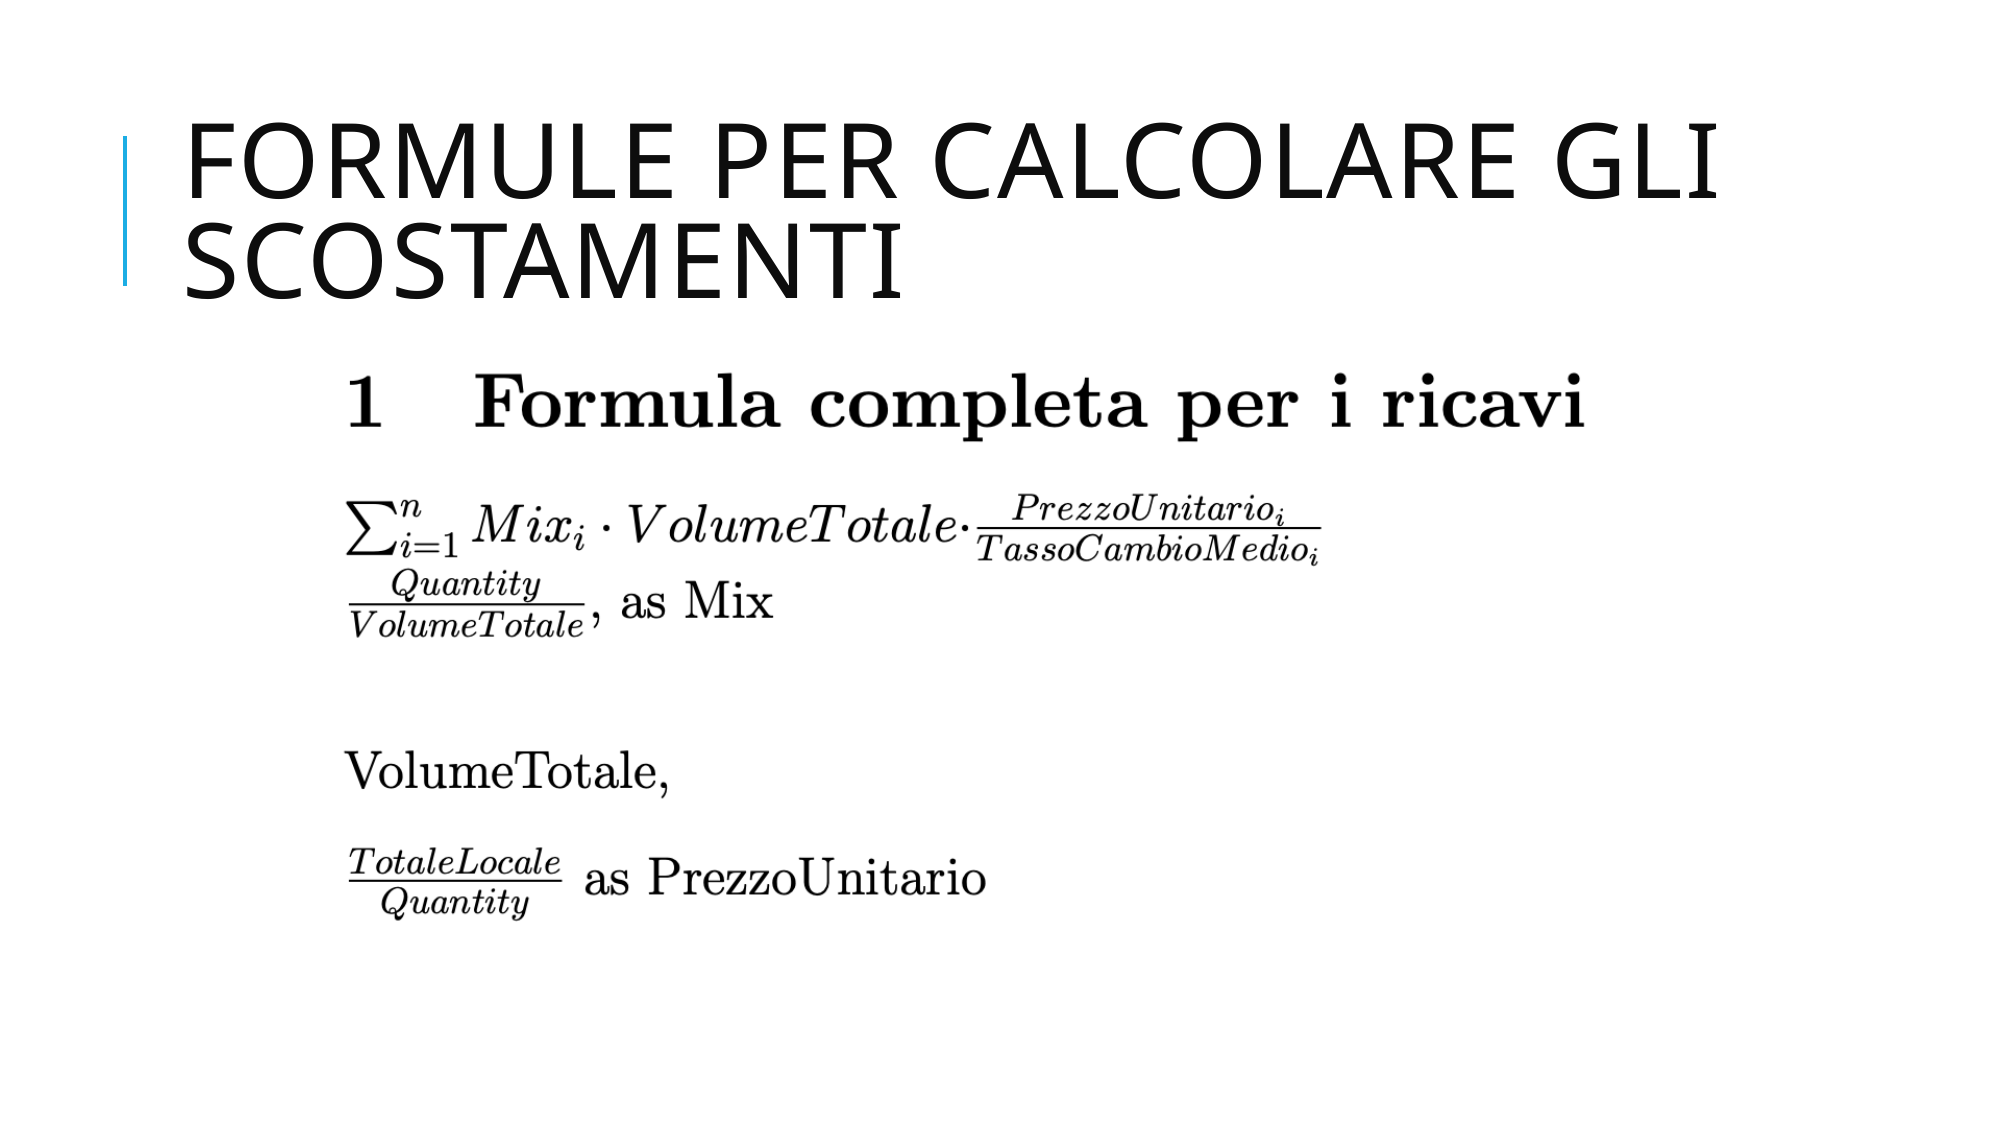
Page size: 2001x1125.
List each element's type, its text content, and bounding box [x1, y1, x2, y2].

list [327, 361, 1603, 931]
title Formule per calcolare gli scostamenti [168, 96, 1763, 342]
